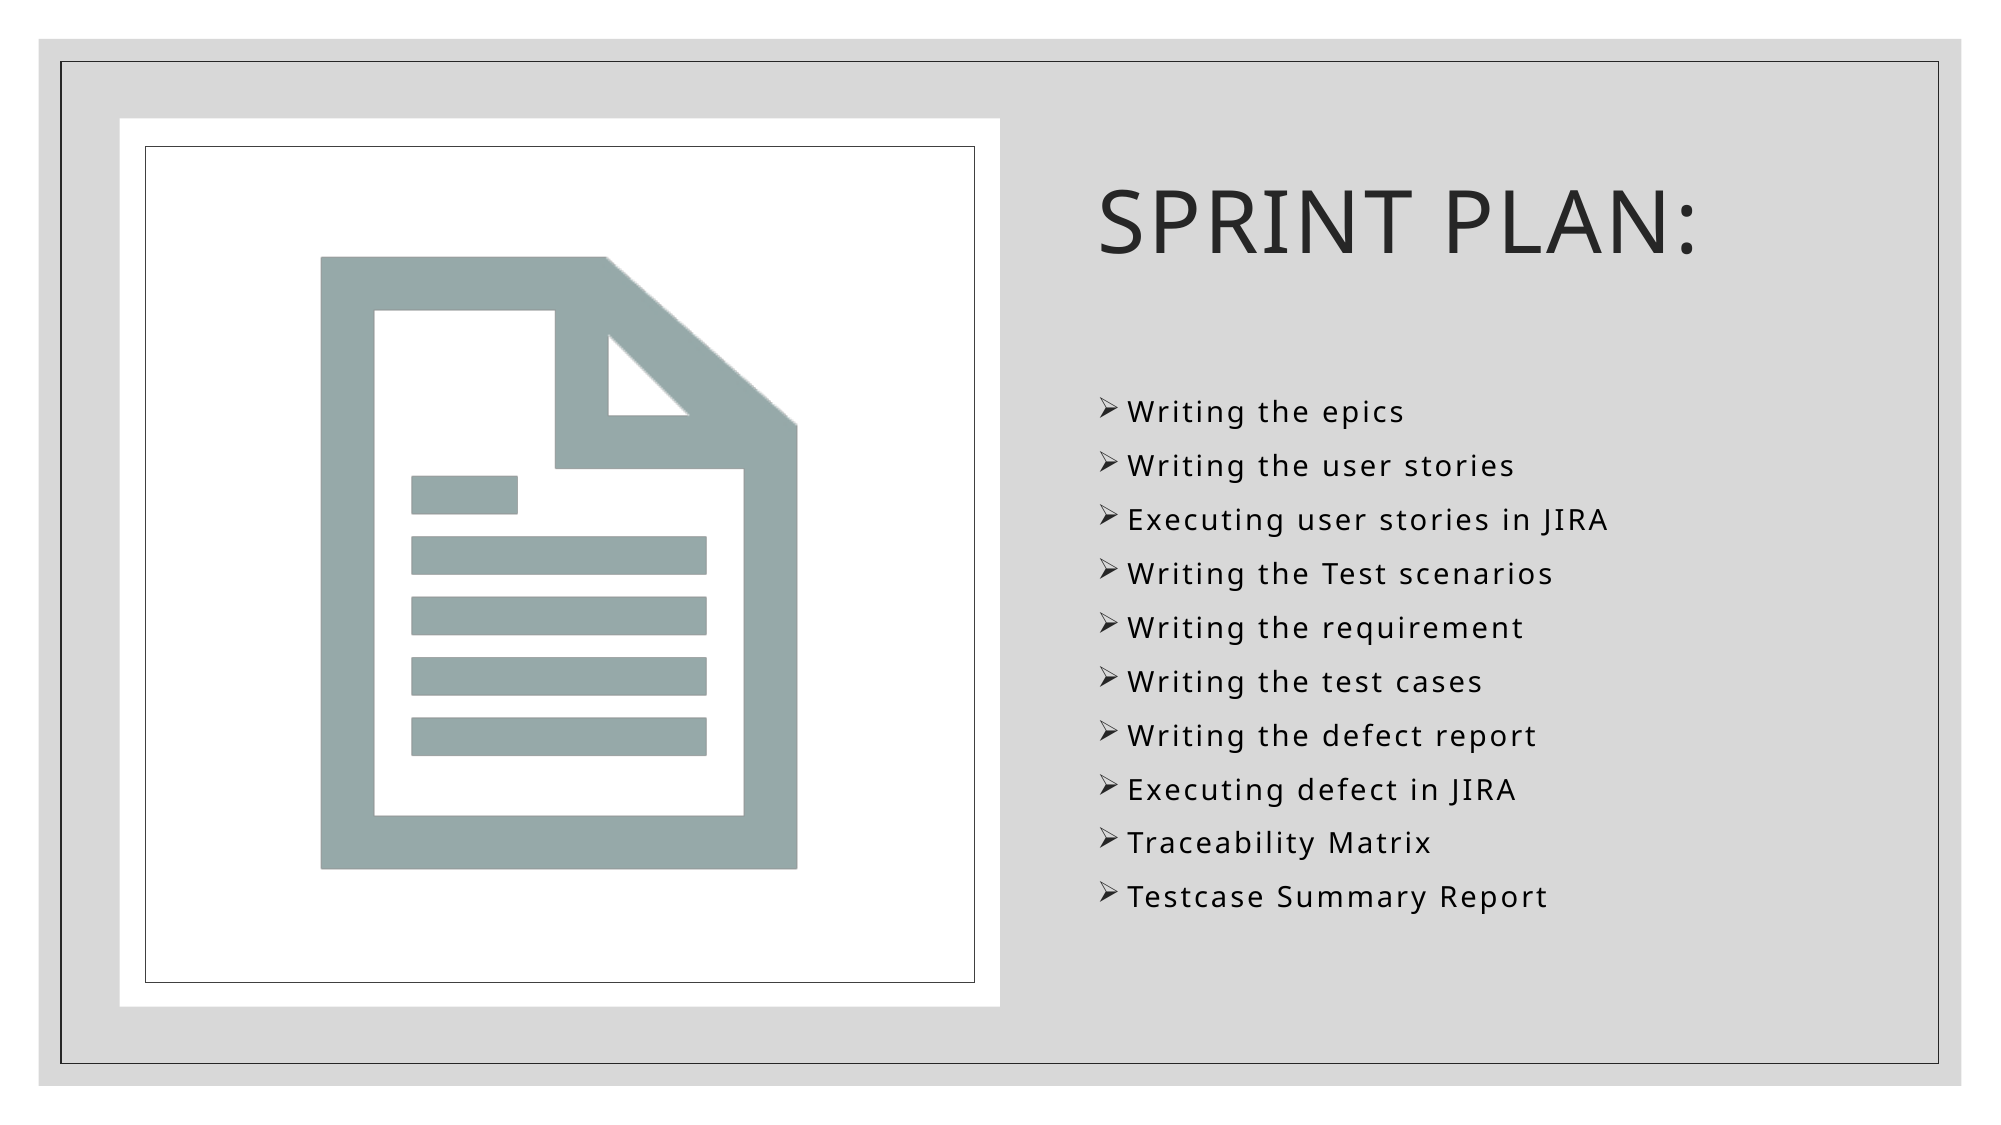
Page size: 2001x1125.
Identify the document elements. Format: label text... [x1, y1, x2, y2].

picture [197, 201, 922, 926]
title SPRINT PLAN: [1079, 97, 1893, 350]
text_box [119, 118, 1000, 1007]
list Writing the epics Writing the user stories Executing user stories in JIRA Writing the Test scenarios Writing the requirement Writing the test cases Writing the defect report Executing defect in JIRA Traceability Matrix Testcase Summary Report [1079, 375, 1893, 990]
text_box [145, 146, 975, 983]
